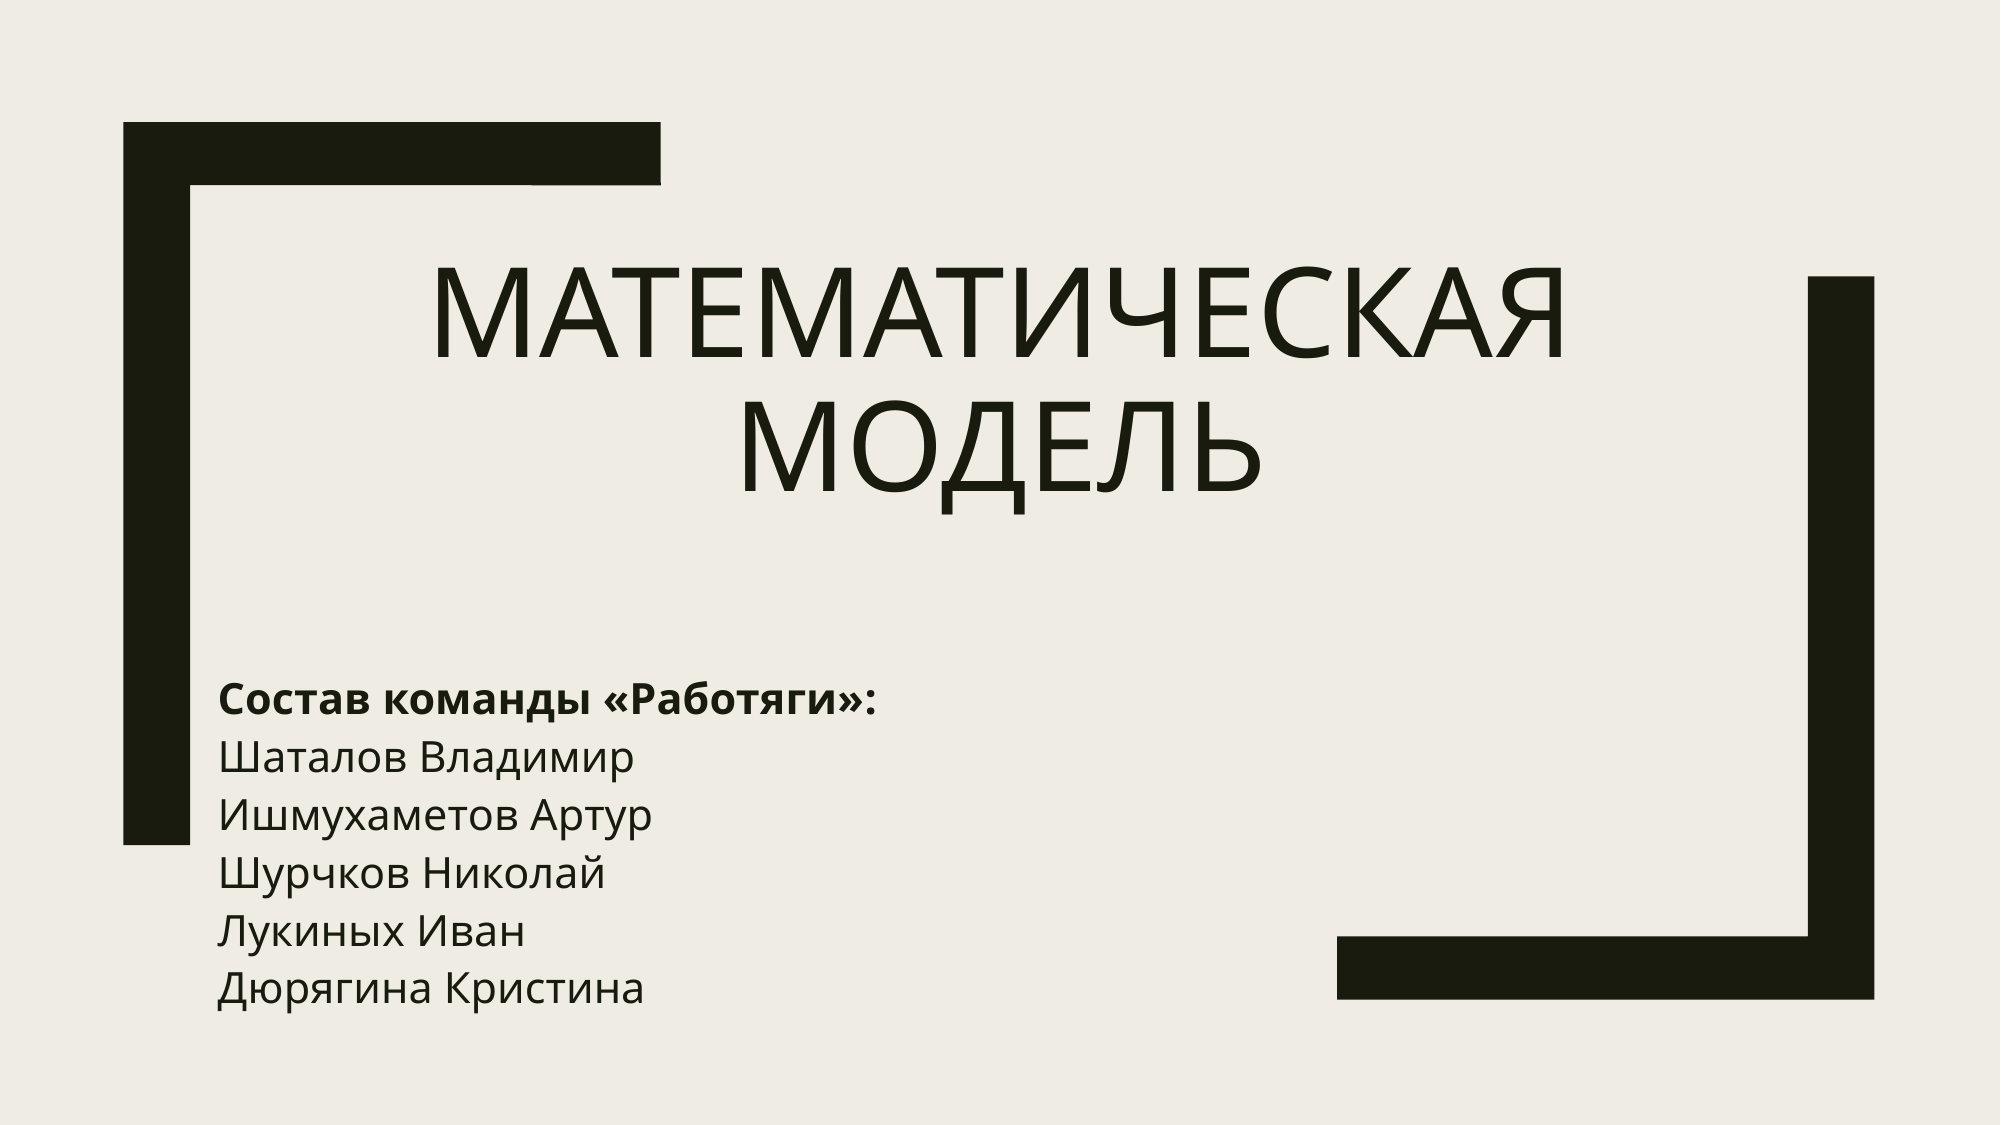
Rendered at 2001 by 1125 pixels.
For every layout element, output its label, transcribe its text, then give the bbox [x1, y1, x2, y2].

subtitle Состав команды «Работяги»: Шаталов Владимир Ишмухаметов Артур Шурчков Николай Лукиных Иван Дюрягина Кристина [202, 657, 895, 1082]
title Математическая модель [249, 168, 1750, 526]
